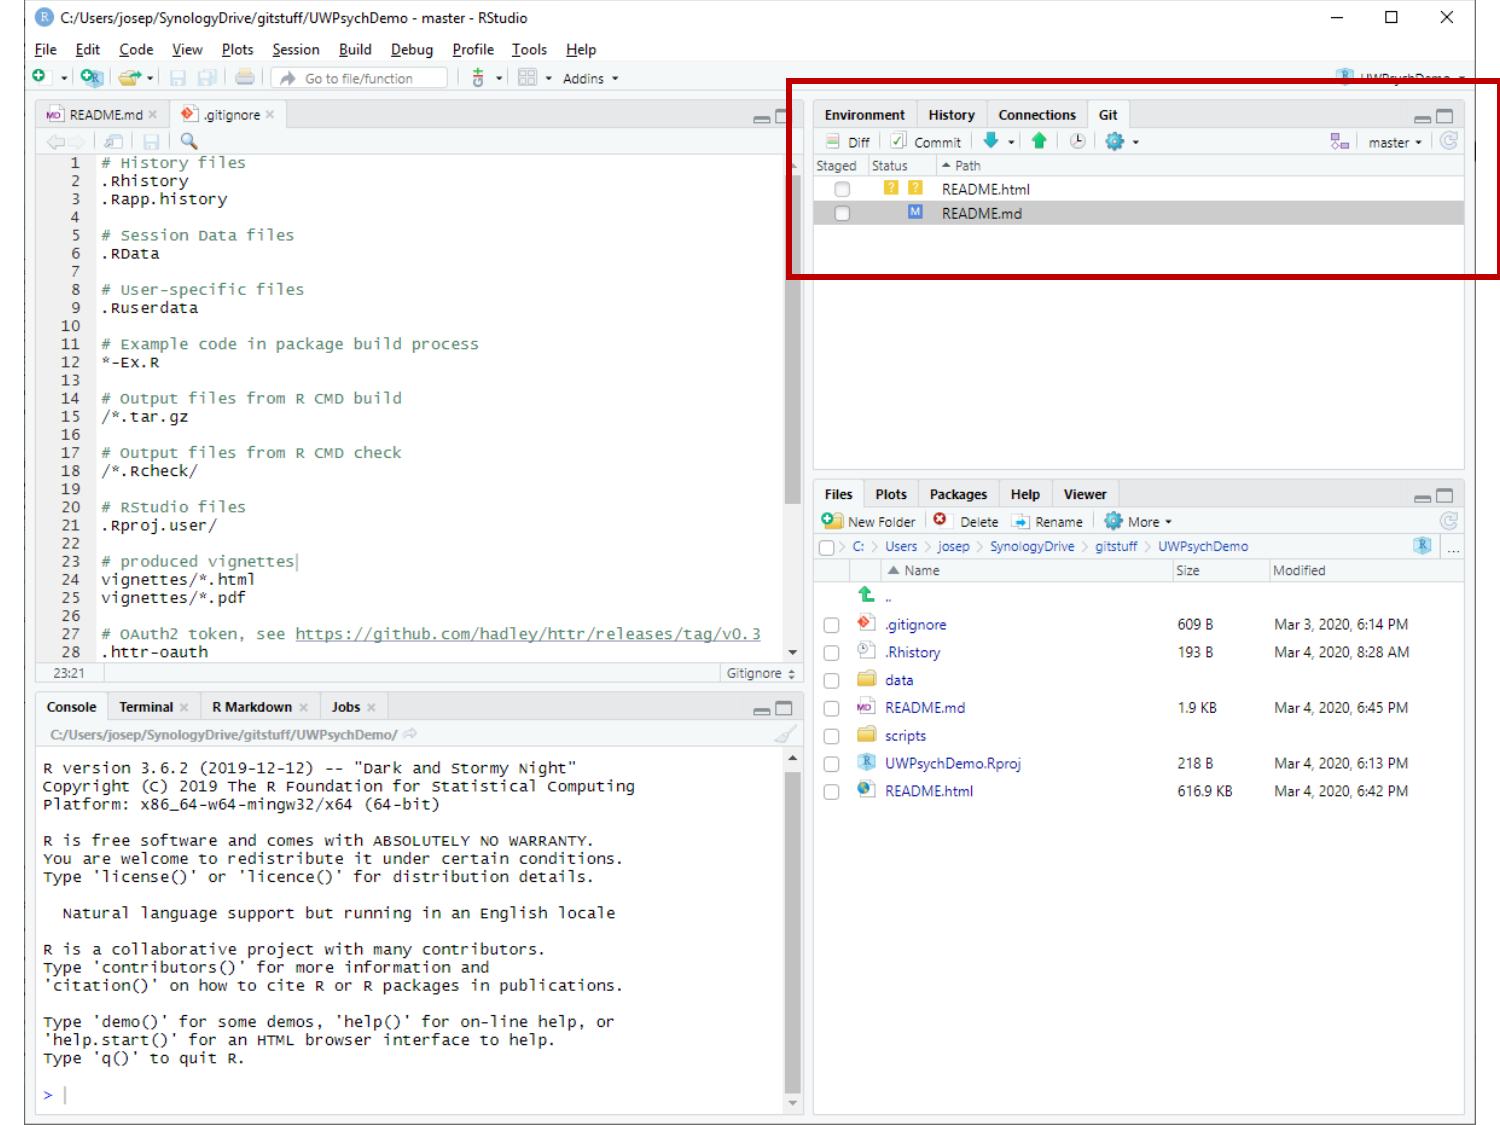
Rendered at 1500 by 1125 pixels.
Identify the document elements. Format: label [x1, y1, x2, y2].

picture [24, 0, 1476, 1125]
text_box [1476, 80, 1500, 278]
